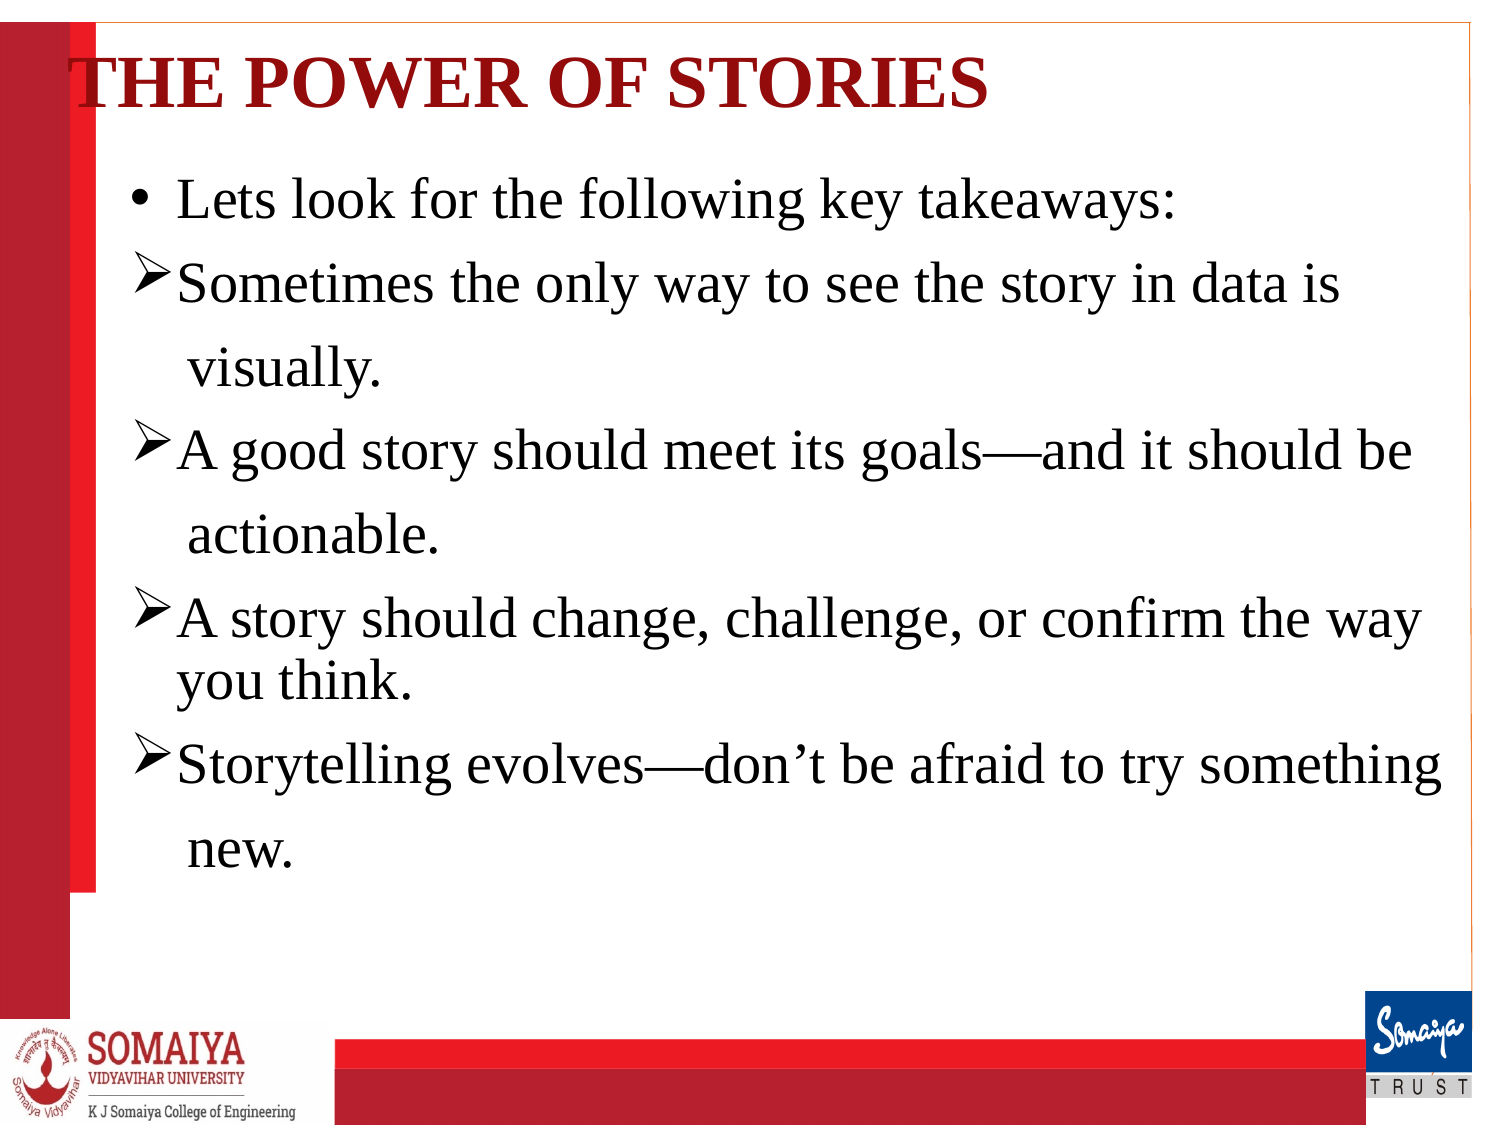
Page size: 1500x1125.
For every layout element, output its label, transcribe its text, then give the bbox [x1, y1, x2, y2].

title THE POWER OF STORIES [53, 35, 1471, 179]
picture [0, 22, 327, 1125]
list Lets look for the following key takeaways: Sometimes the only way to see the story in data is visually. A good story should meet its goals—and it should be actionable. A story should change, challenge, or confirm the way you think. Storytelling evolves—don’t be afraid to try something new. [114, 160, 1465, 1024]
picture [335, 1040, 1365, 1125]
picture [1365, 991, 1472, 1098]
